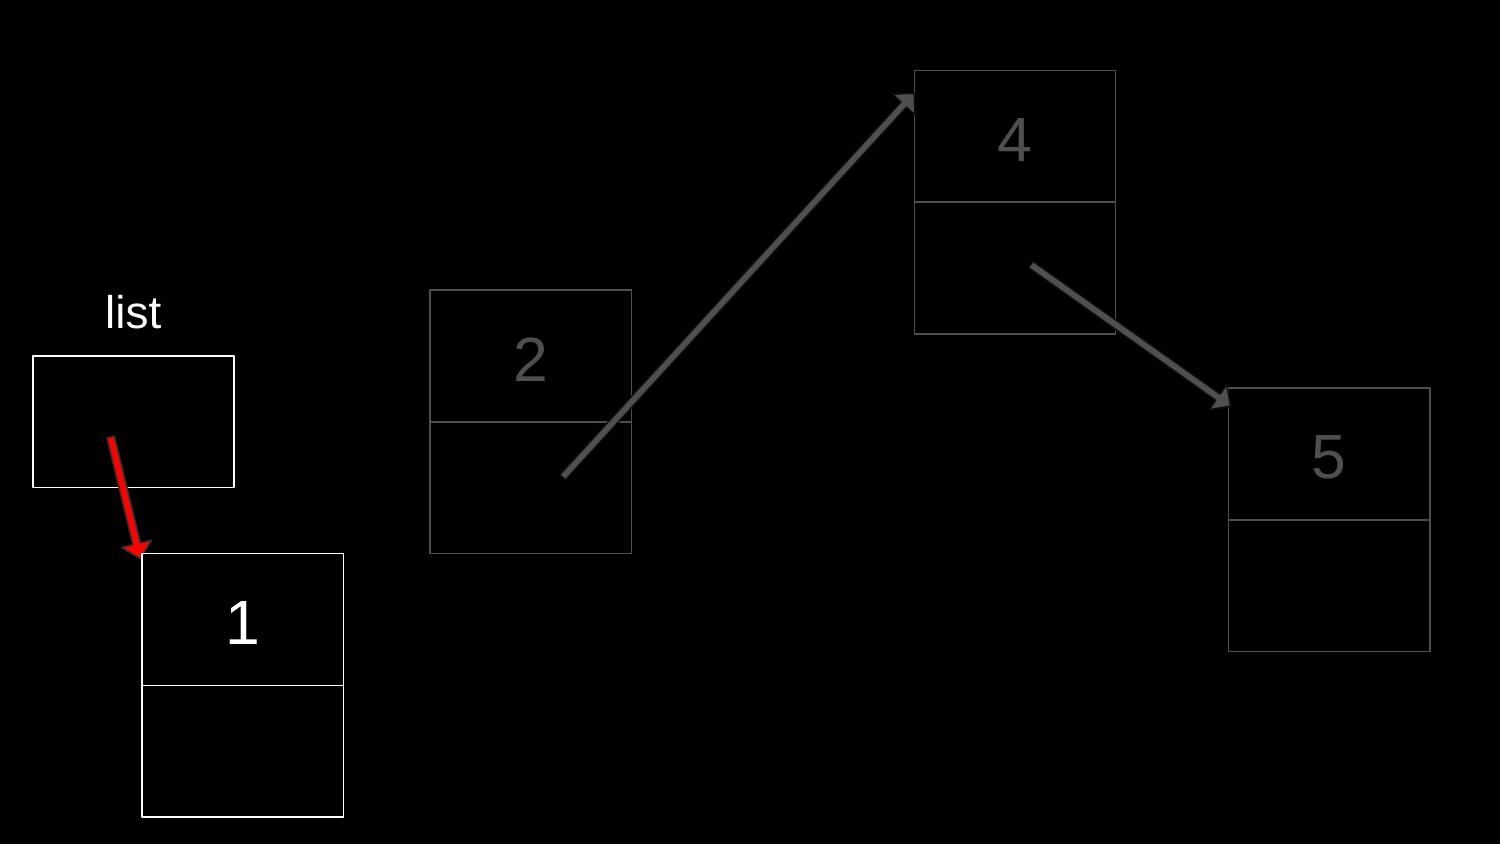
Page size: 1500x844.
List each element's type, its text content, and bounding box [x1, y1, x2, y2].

text_box 1 [142, 553, 344, 685]
text_box [396, 0, 1500, 733]
text_box [32, 355, 235, 488]
text_box list [62, 267, 204, 334]
text_box [142, 685, 344, 818]
text_box [106, 436, 152, 559]
